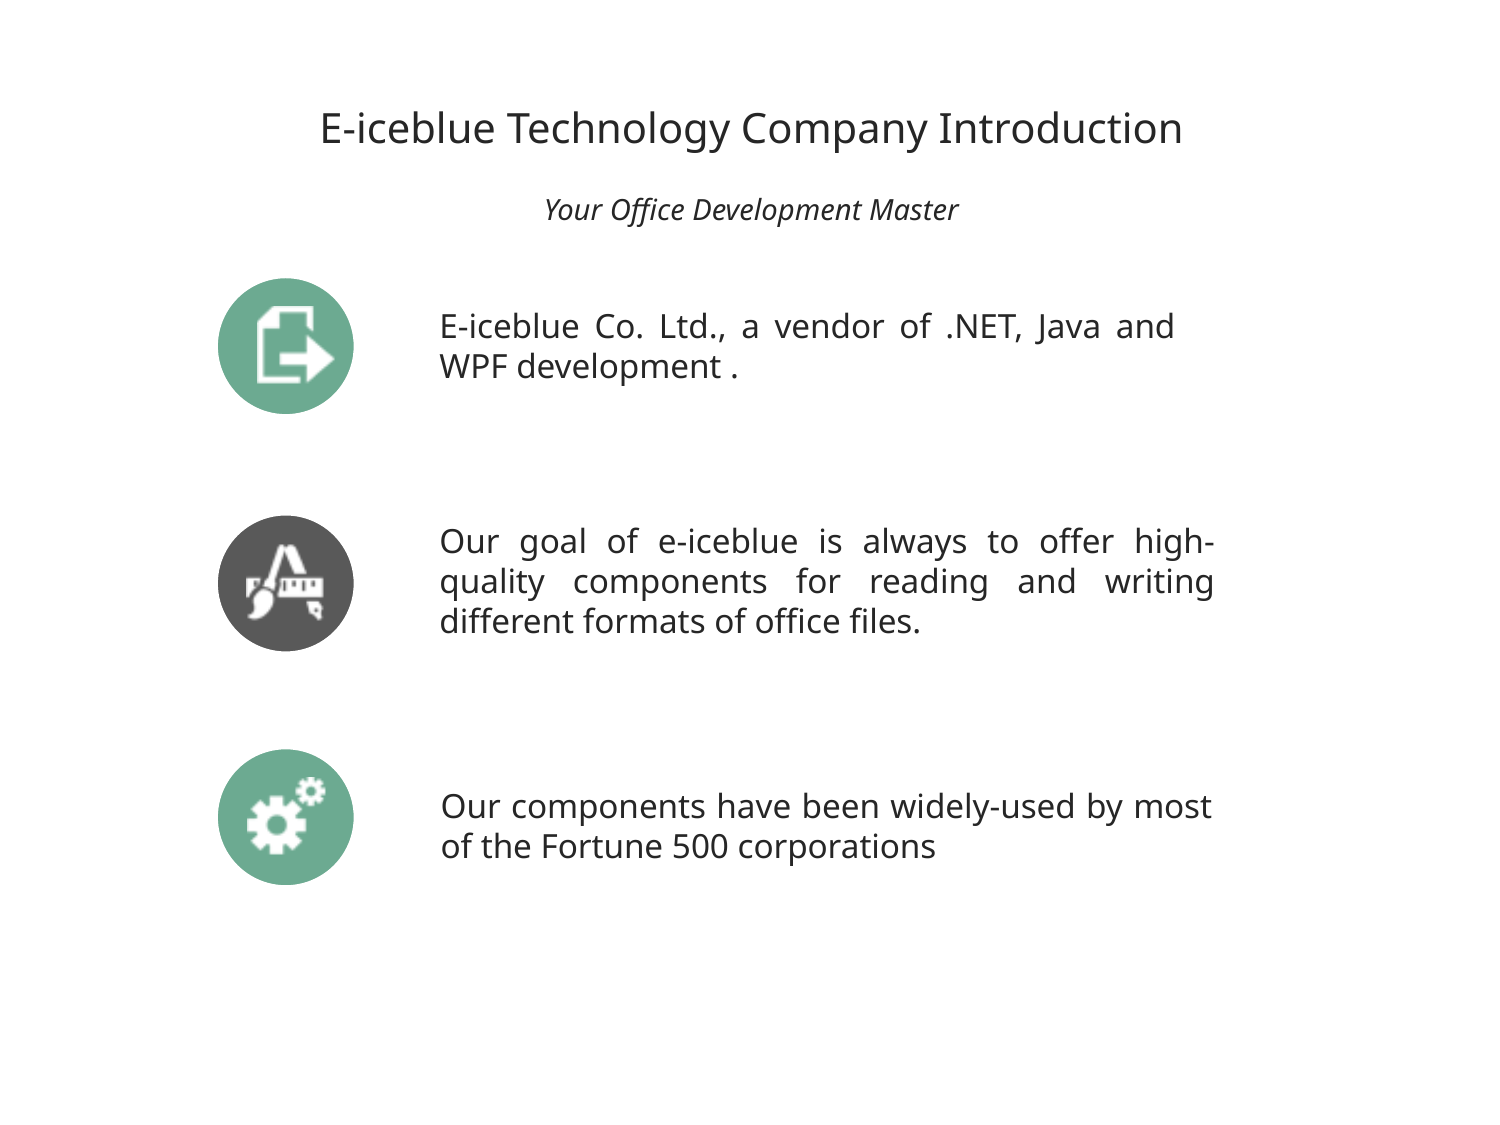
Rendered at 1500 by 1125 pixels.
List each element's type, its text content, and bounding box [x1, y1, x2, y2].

text_box [214, 745, 358, 889]
text_box Our components have been widely-used by most of the Fortune 500 corporations [425, 777, 1229, 873]
text_box E-iceblue Co. Ltd., a vendor of .NET, Java and WPF development . [424, 298, 1192, 393]
text_box Our goal of e-iceblue is always to offer high-quality components for reading and writing different formats of office files. [424, 513, 1231, 648]
picture [257, 306, 337, 386]
picture [245, 543, 326, 623]
text_box Your Office Development Master [529, 183, 975, 234]
text_box [214, 511, 358, 656]
text_box E-iceblue Technology Company Introduction [304, 94, 1199, 159]
picture [247, 777, 328, 858]
text_box [214, 274, 358, 418]
